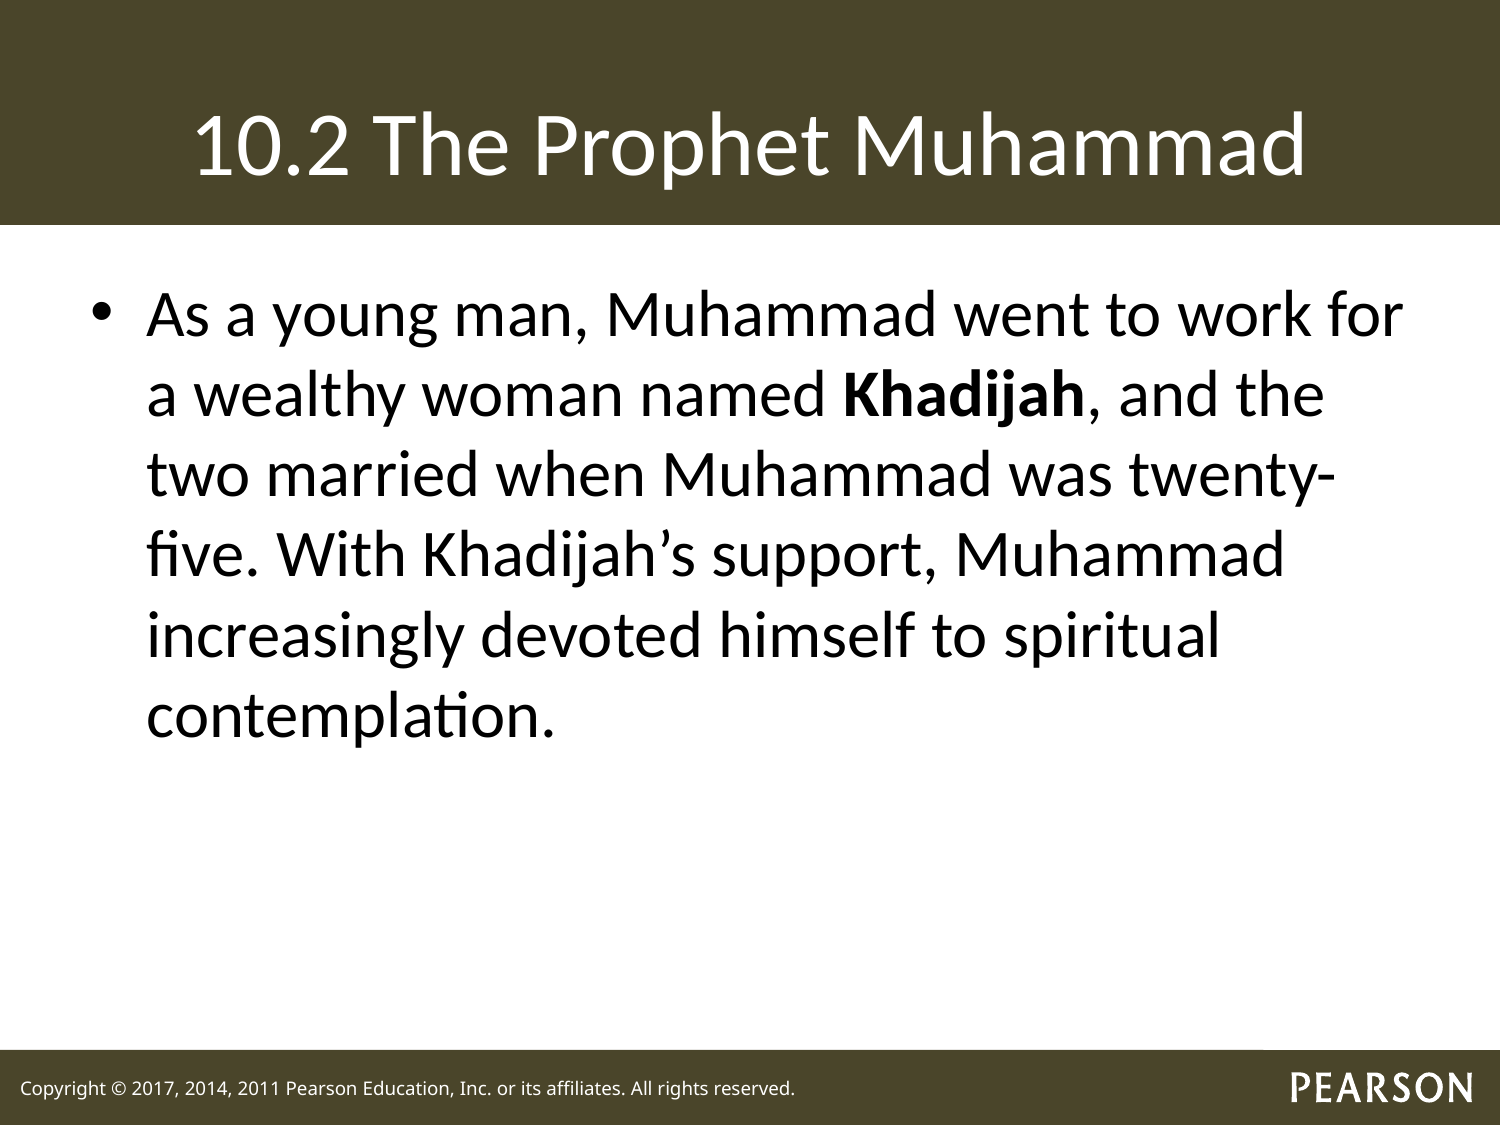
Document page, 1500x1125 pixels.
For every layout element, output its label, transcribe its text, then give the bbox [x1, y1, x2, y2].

title 10.2 The Prophet Muhammad [75, 45, 1425, 233]
list As a young man, Muhammad went to work for a wealthy woman named Khadijah, and the two married when Muhammad was twenty-five. With Khadijah’s support, Muhammad increasingly devoted himself to spiritual contemplation. [75, 262, 1425, 1005]
